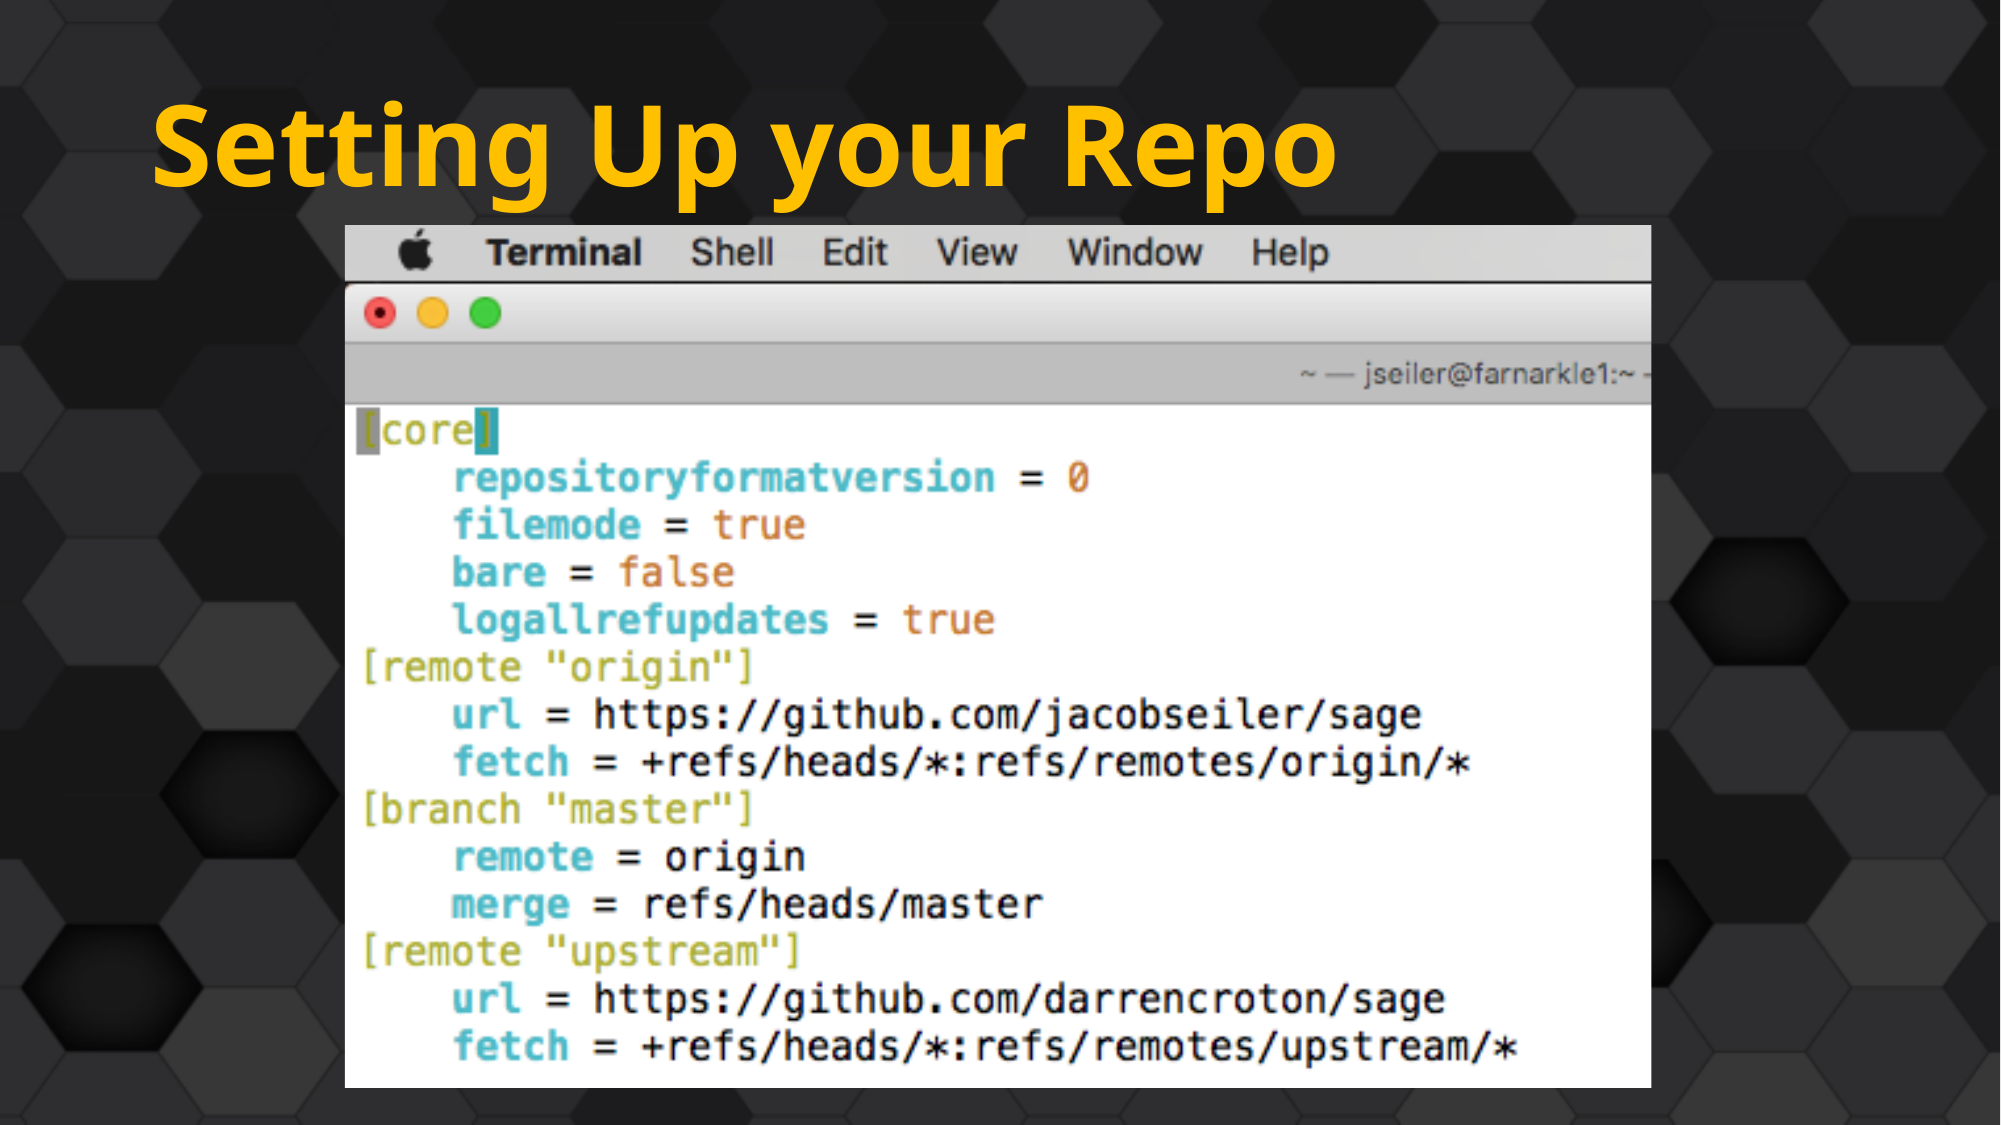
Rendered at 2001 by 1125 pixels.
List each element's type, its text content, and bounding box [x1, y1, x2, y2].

title Setting Up your Repo [135, 41, 1861, 259]
picture [0, 0, 2001, 1125]
